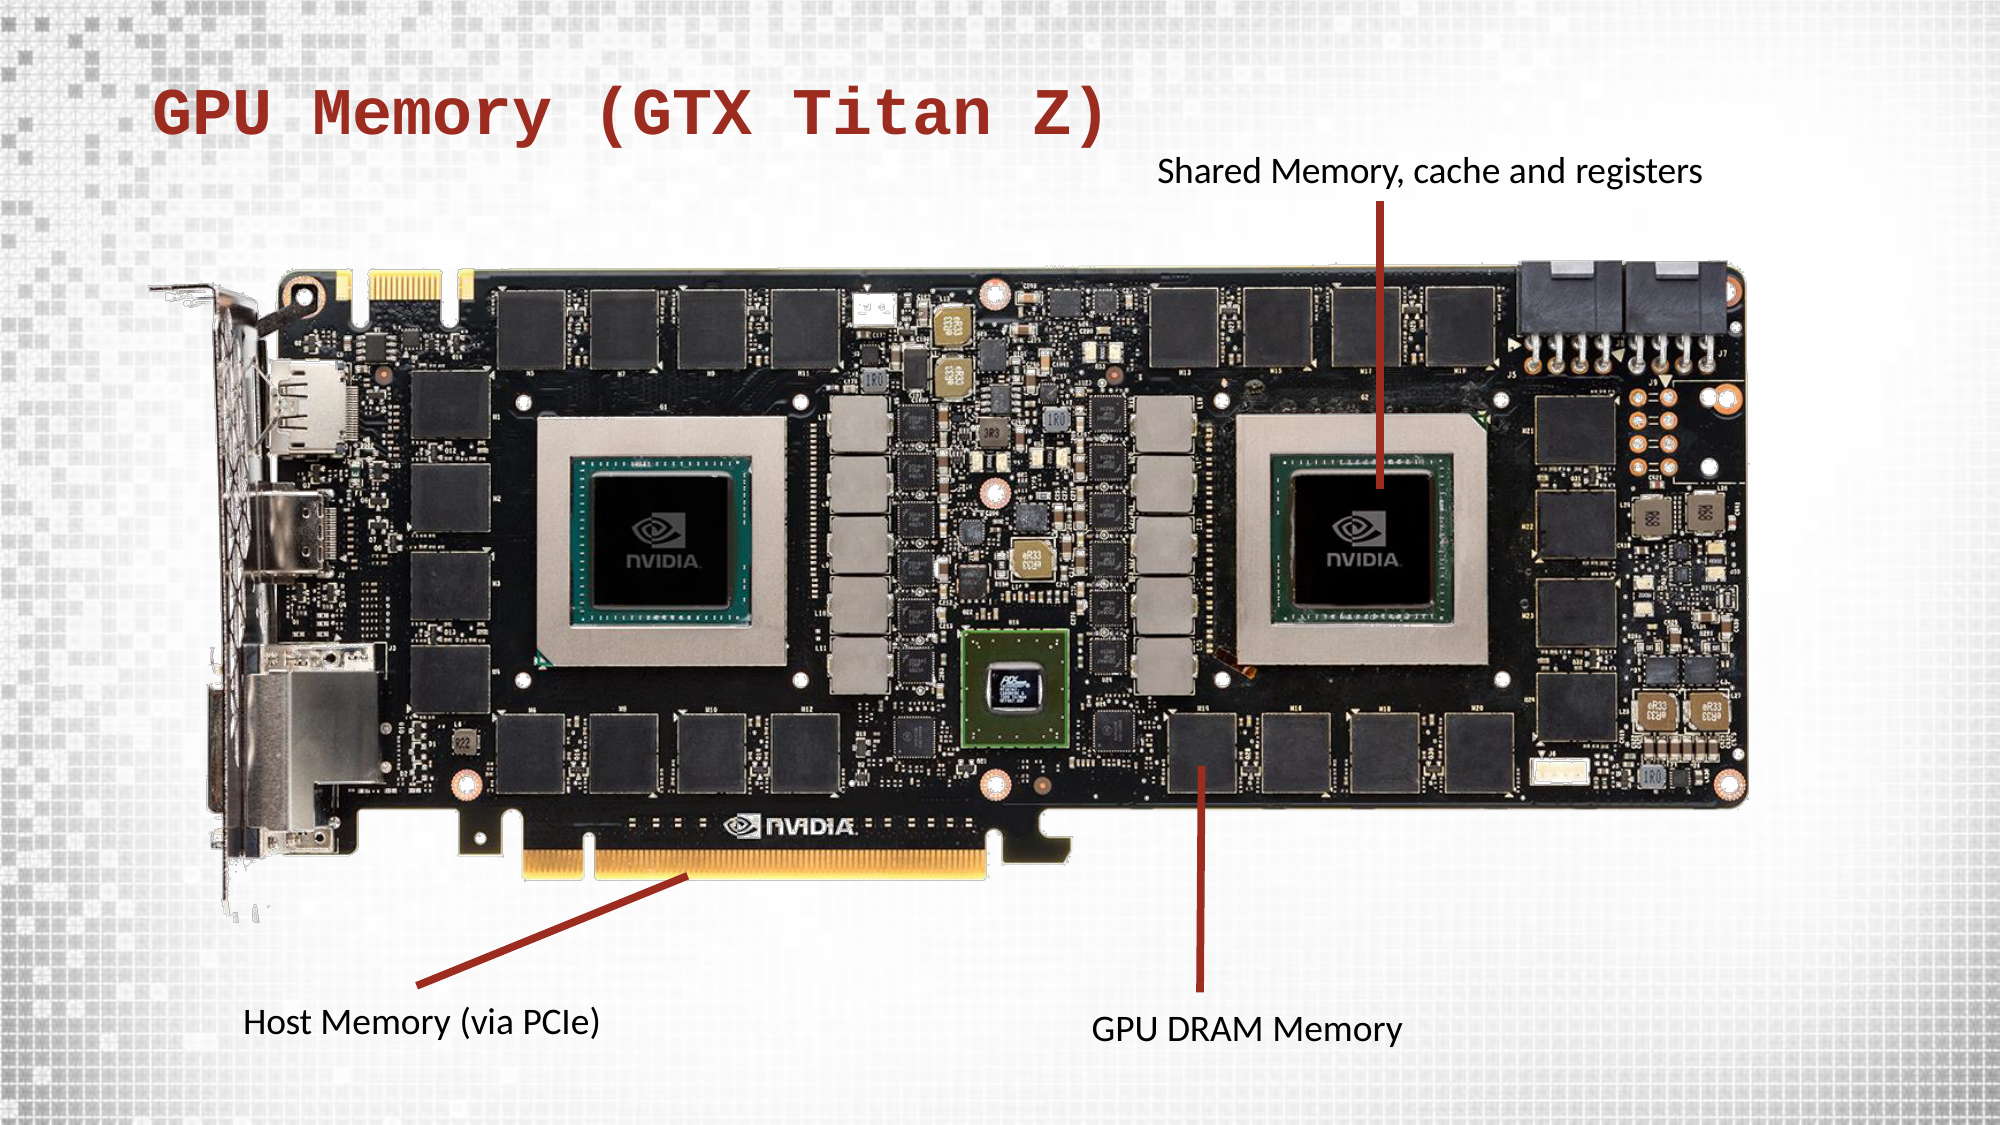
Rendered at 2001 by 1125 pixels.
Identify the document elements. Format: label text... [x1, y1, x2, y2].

picture [0, 0, 2000, 1125]
text_box Shared Memory, cache and registers [1155, 143, 1712, 191]
title GPU Memory (GTX Titan Z) [150, 65, 1118, 214]
text_box GPU DRAM Memory [1089, 1001, 1406, 1049]
text_box Host Memory (via PCIe) [241, 995, 606, 1043]
text_box [117, 214, 1843, 1006]
